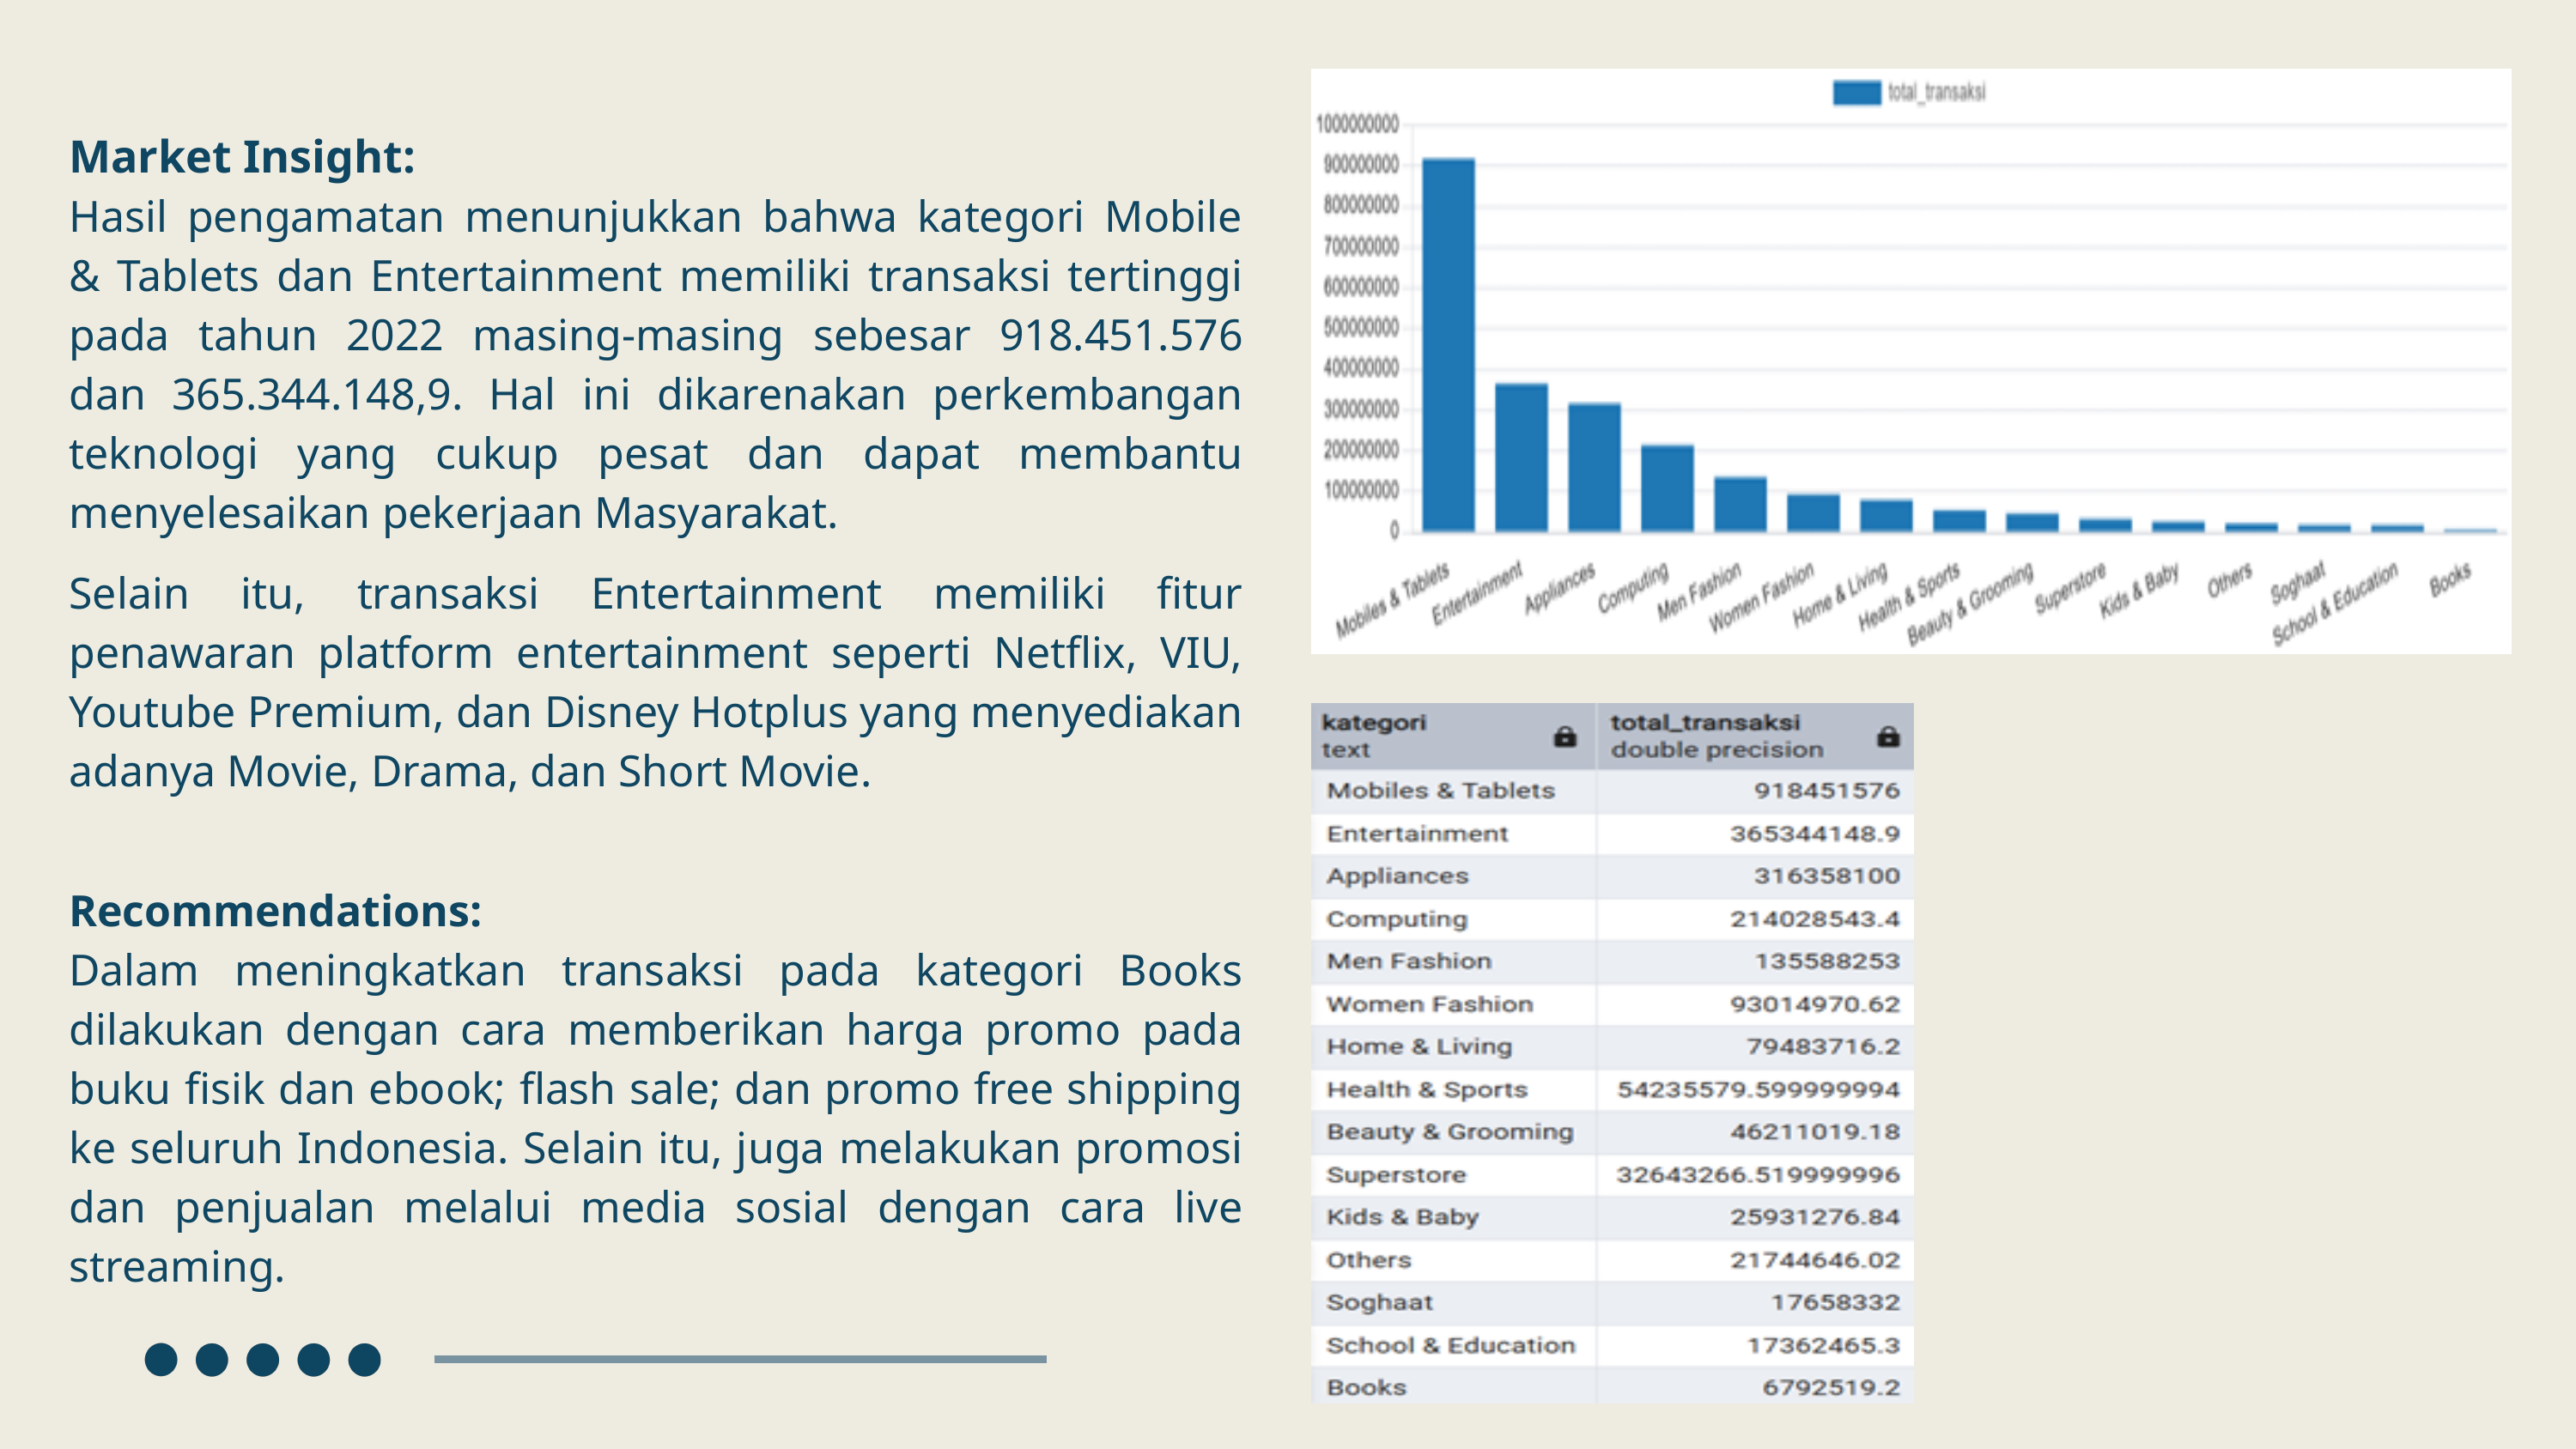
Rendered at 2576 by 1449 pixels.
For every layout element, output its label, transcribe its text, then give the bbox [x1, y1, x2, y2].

picture [1310, 69, 2512, 654]
text_box Market Insight: Hasil pengamatan menunjukkan bahwa kategori Mobile & Tablets dan Entertainment memiliki transaksi tertinggi pada tahun 2022 masing-masing sebesar 918.451.576 dan 365.344.148,9. Hal ini dikarenakan perkembangan teknologi yang cukup pesat dan dapat membantu menyelesaikan pekerjaan Masyarakat. Selain itu, transaksi Entertainment memiliki fitur penawaran platform entertainment seperti Netflix, VIU, Youtube Premium, dan Disney Hotplus yang menyediakan adanya Movie, Drama, dan Short Movie. Recommendations: Dalam meningkatkan transaksi pada kategori Books dilakukan dengan cara memberikan harga promo pada buku fisik dan ebook; flash sale; dan promo free shipping ke seluruh Indonesia. Selain itu, juga melakukan promosi dan penjualan melalui media sosial dengan cara live streaming. [56, 58, 1256, 1361]
picture [1310, 703, 1914, 1404]
text_box [144, 1342, 381, 1378]
